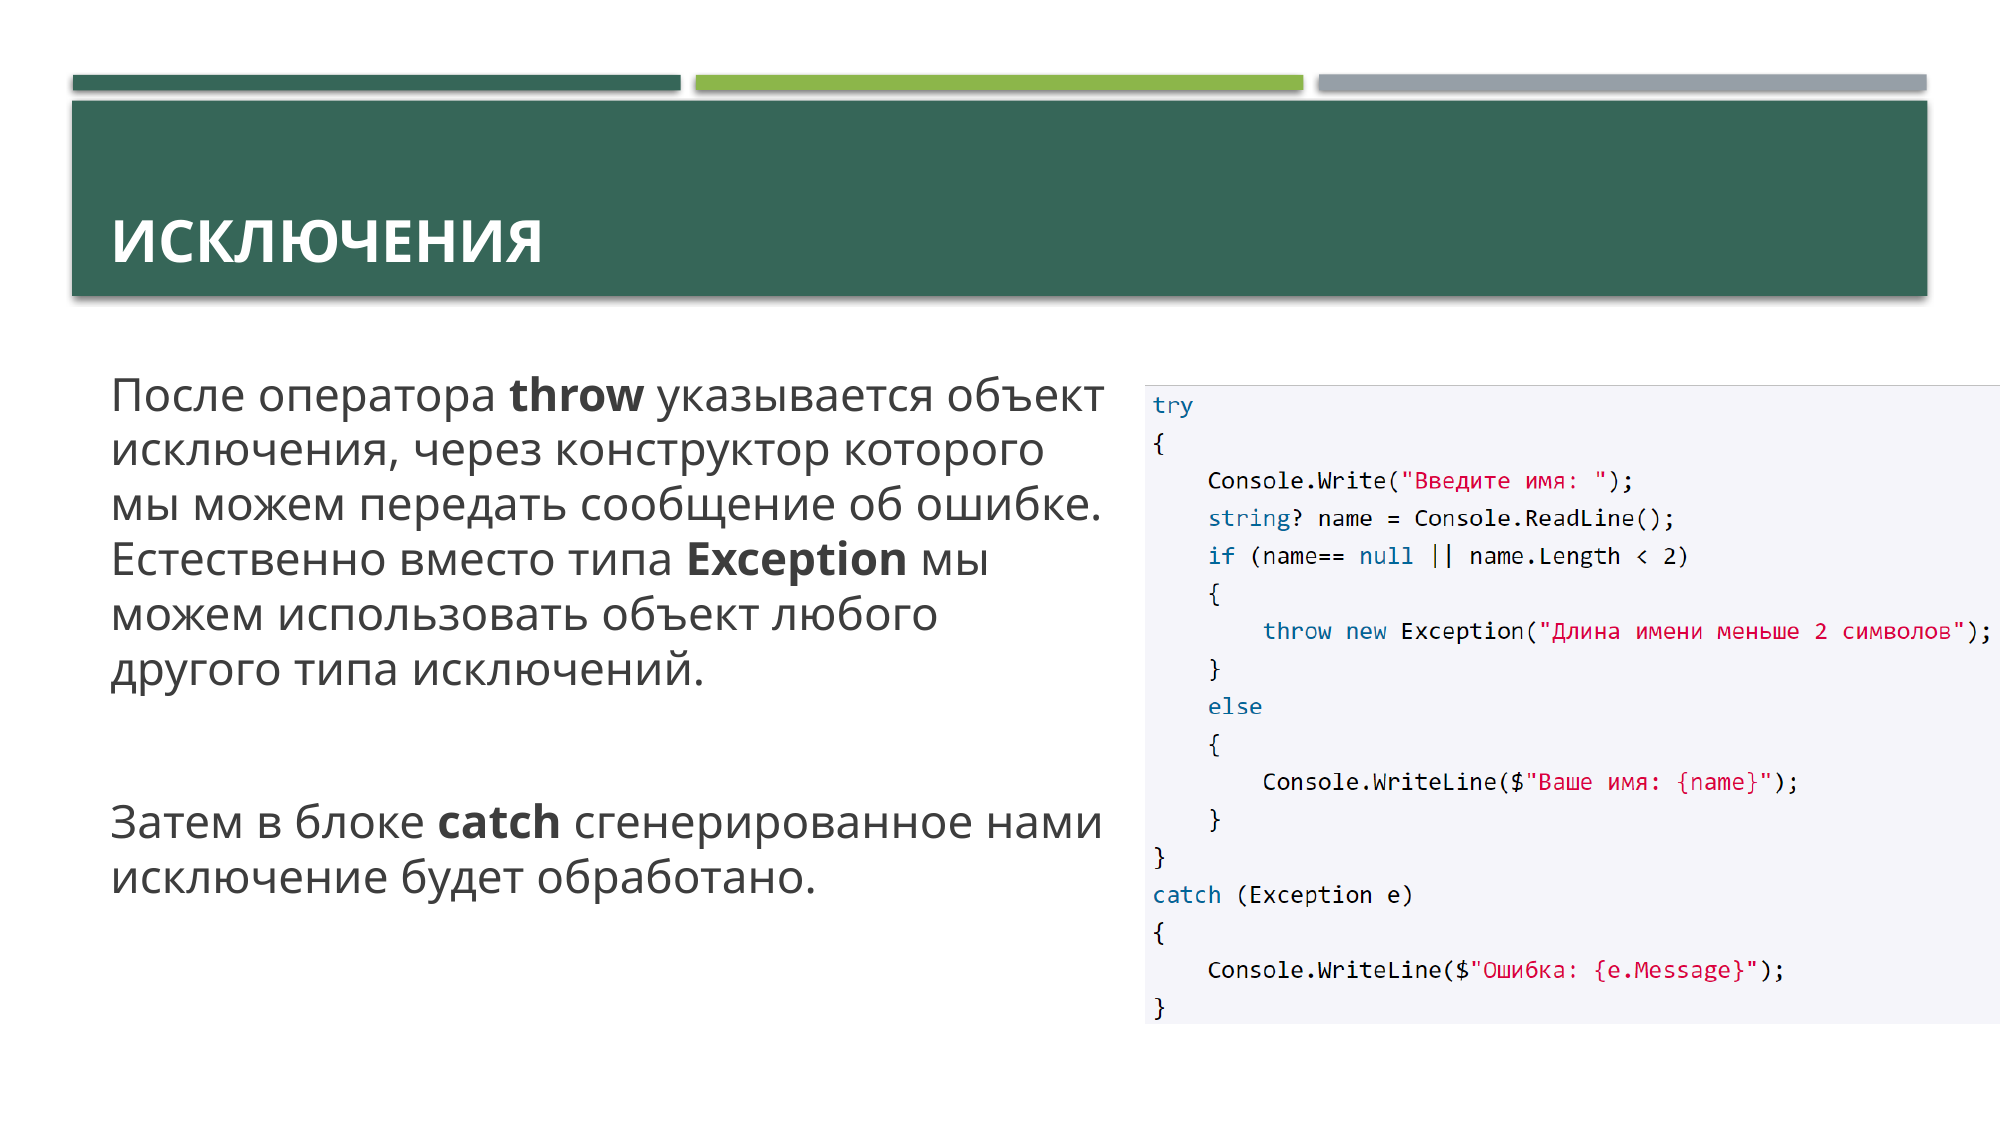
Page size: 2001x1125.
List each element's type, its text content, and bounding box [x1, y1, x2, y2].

picture [1145, 384, 2000, 1024]
list После оператора throw указывается объект исключения, через конструктор которого мы можем передать сообщение об ошибке. Естественно вместо типа Exception мы можем использовать объект любого другого типа исключений. Затем в блоке catch сгенерированное нами исключение будет обработано. [95, 357, 1128, 1108]
title Исключения [95, 115, 1905, 282]
text_box [1128, 357, 1927, 1108]
